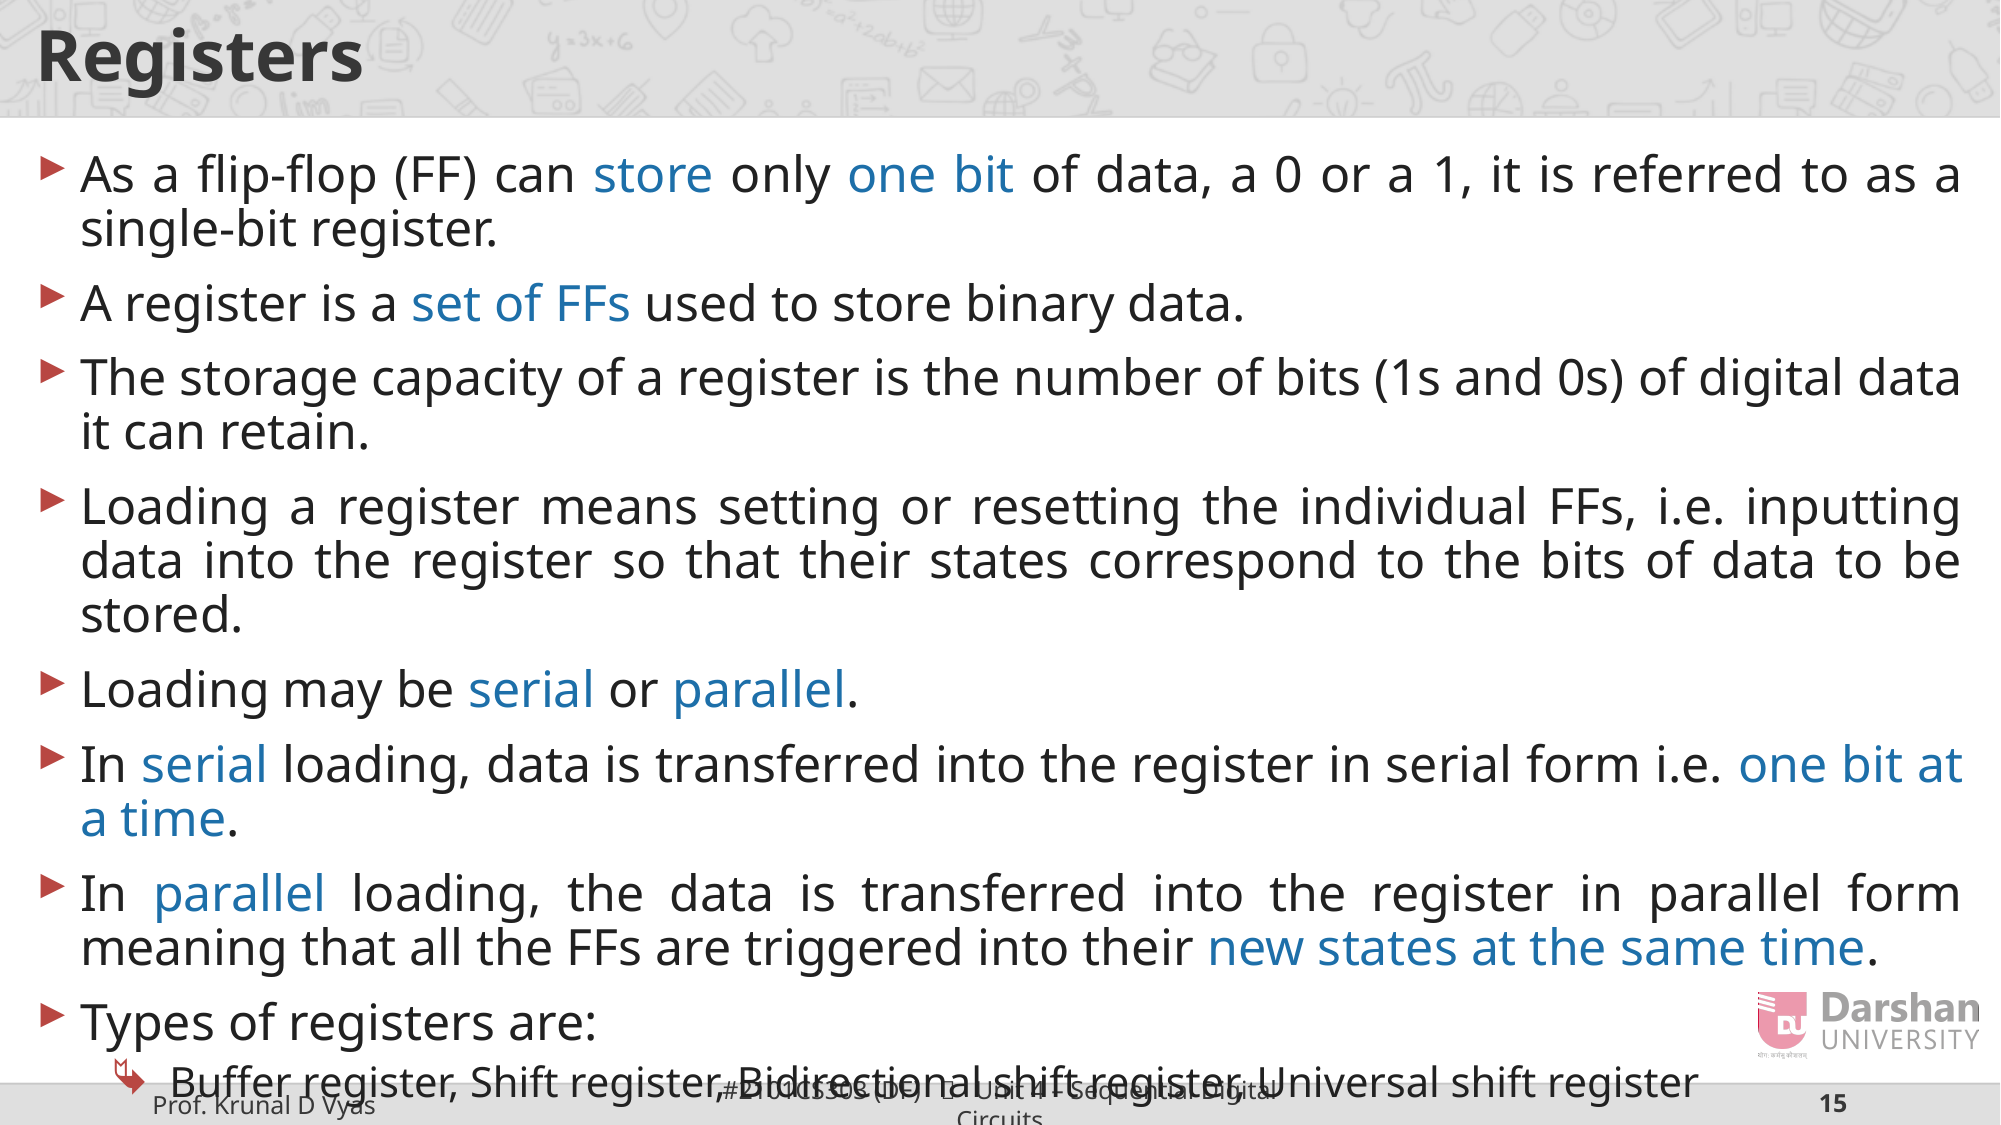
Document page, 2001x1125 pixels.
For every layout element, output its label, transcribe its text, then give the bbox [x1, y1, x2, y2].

title Registers [0, 0, 2000, 117]
list As a flip-flop (FF) can store only one bit of data, a 0 or a 1, it is referred to as a single-bit register. A register is a set of FFs used to store binary data. The storage capacity of a register is the number of bits (1s and 0s) of digital data it can retain. Loading a register means setting or resetting the individual FFs, i.e. inputting data into the register so that their states correspond to the bits of data to be stored. Loading may be serial or parallel. In serial loading, data is transferred into the register in serial form i.e. one bit at a time. In parallel loading, the data is transferred into the register in parallel form meaning that all the FFs are triggered into their new states at the same time. Types of registers are: Buffer register, Shift register, Bidirectional shift register, Universal shift register [21, 141, 1979, 1059]
